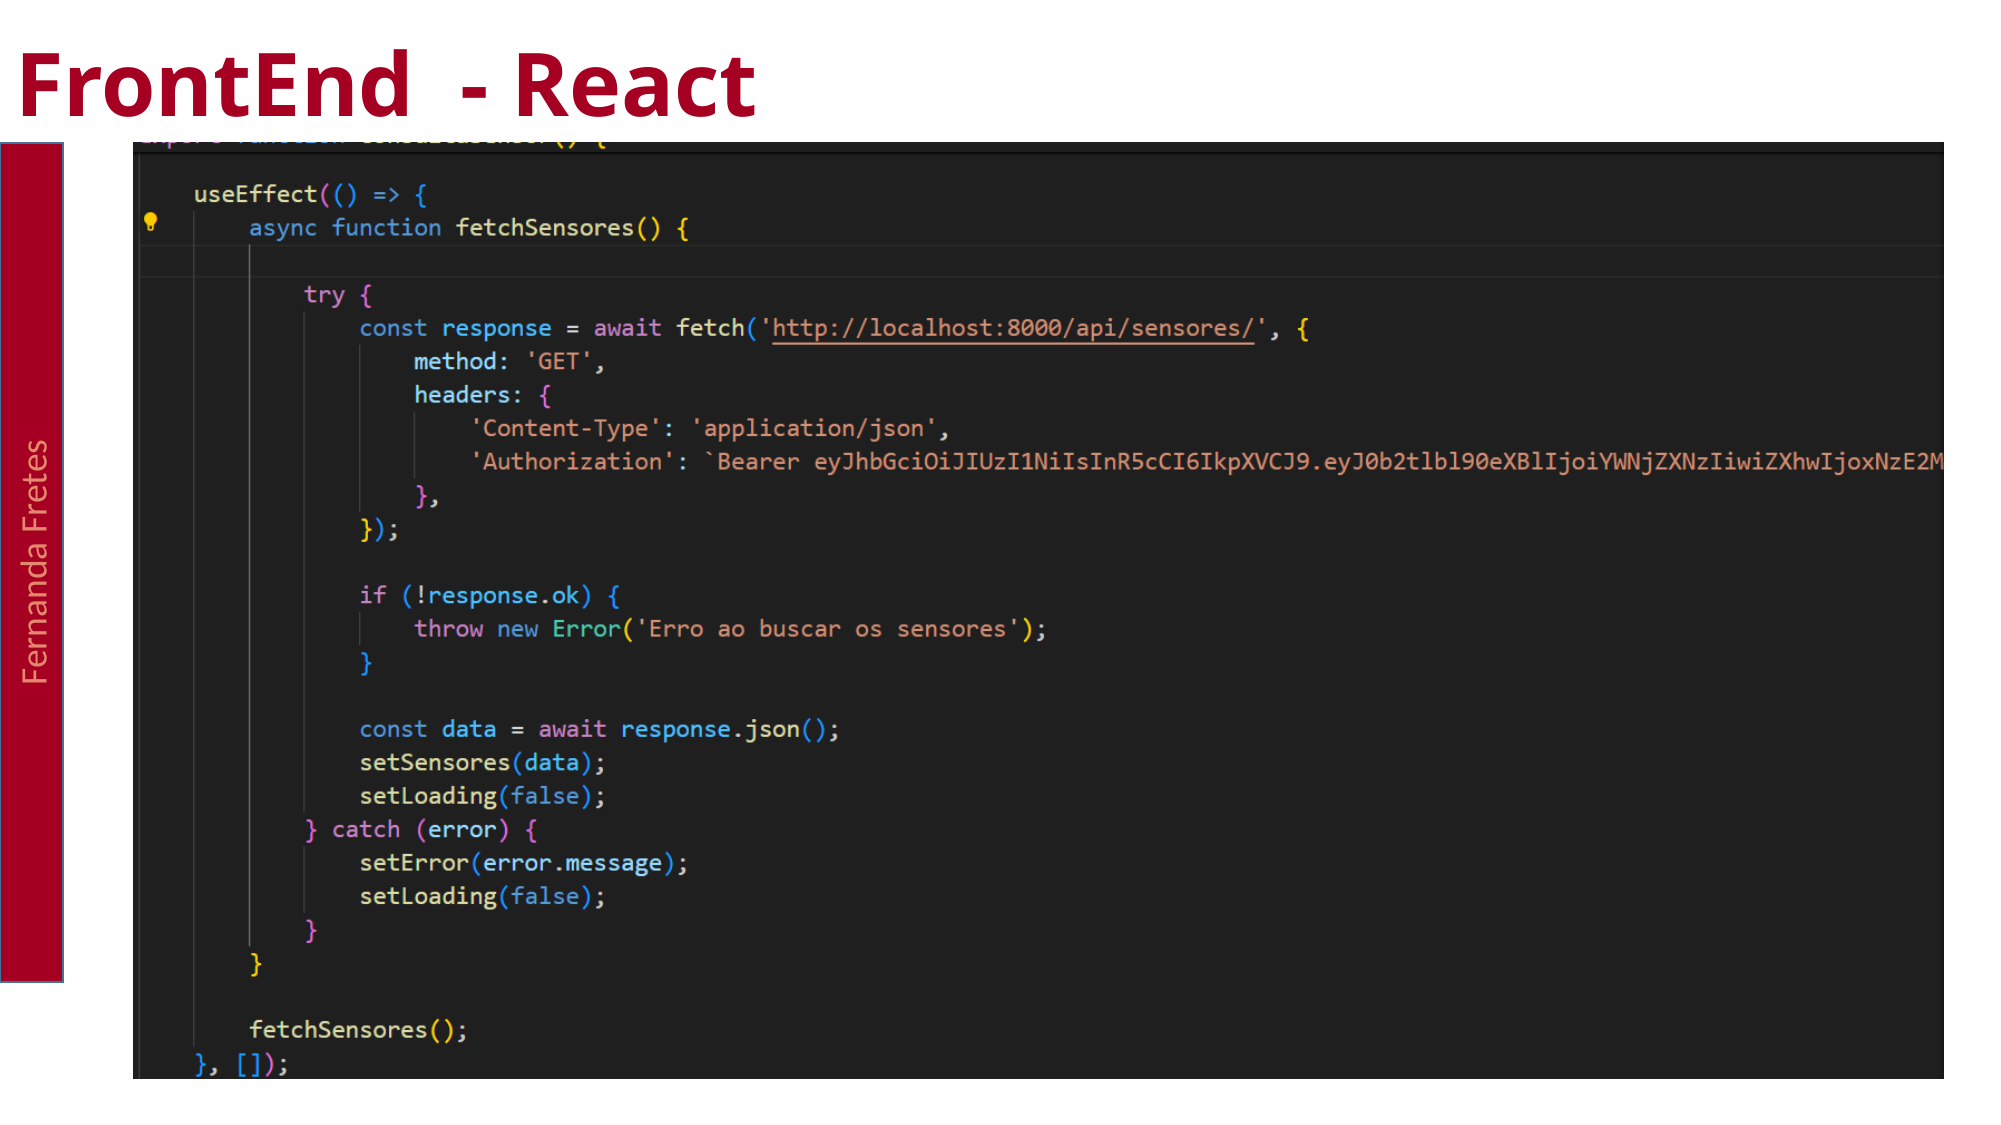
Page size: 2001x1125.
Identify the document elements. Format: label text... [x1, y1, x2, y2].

text_box FrontEnd - React [0, 32, 1725, 143]
picture [133, 142, 1944, 1080]
text_box Fernanda Fretes [0, 143, 64, 983]
